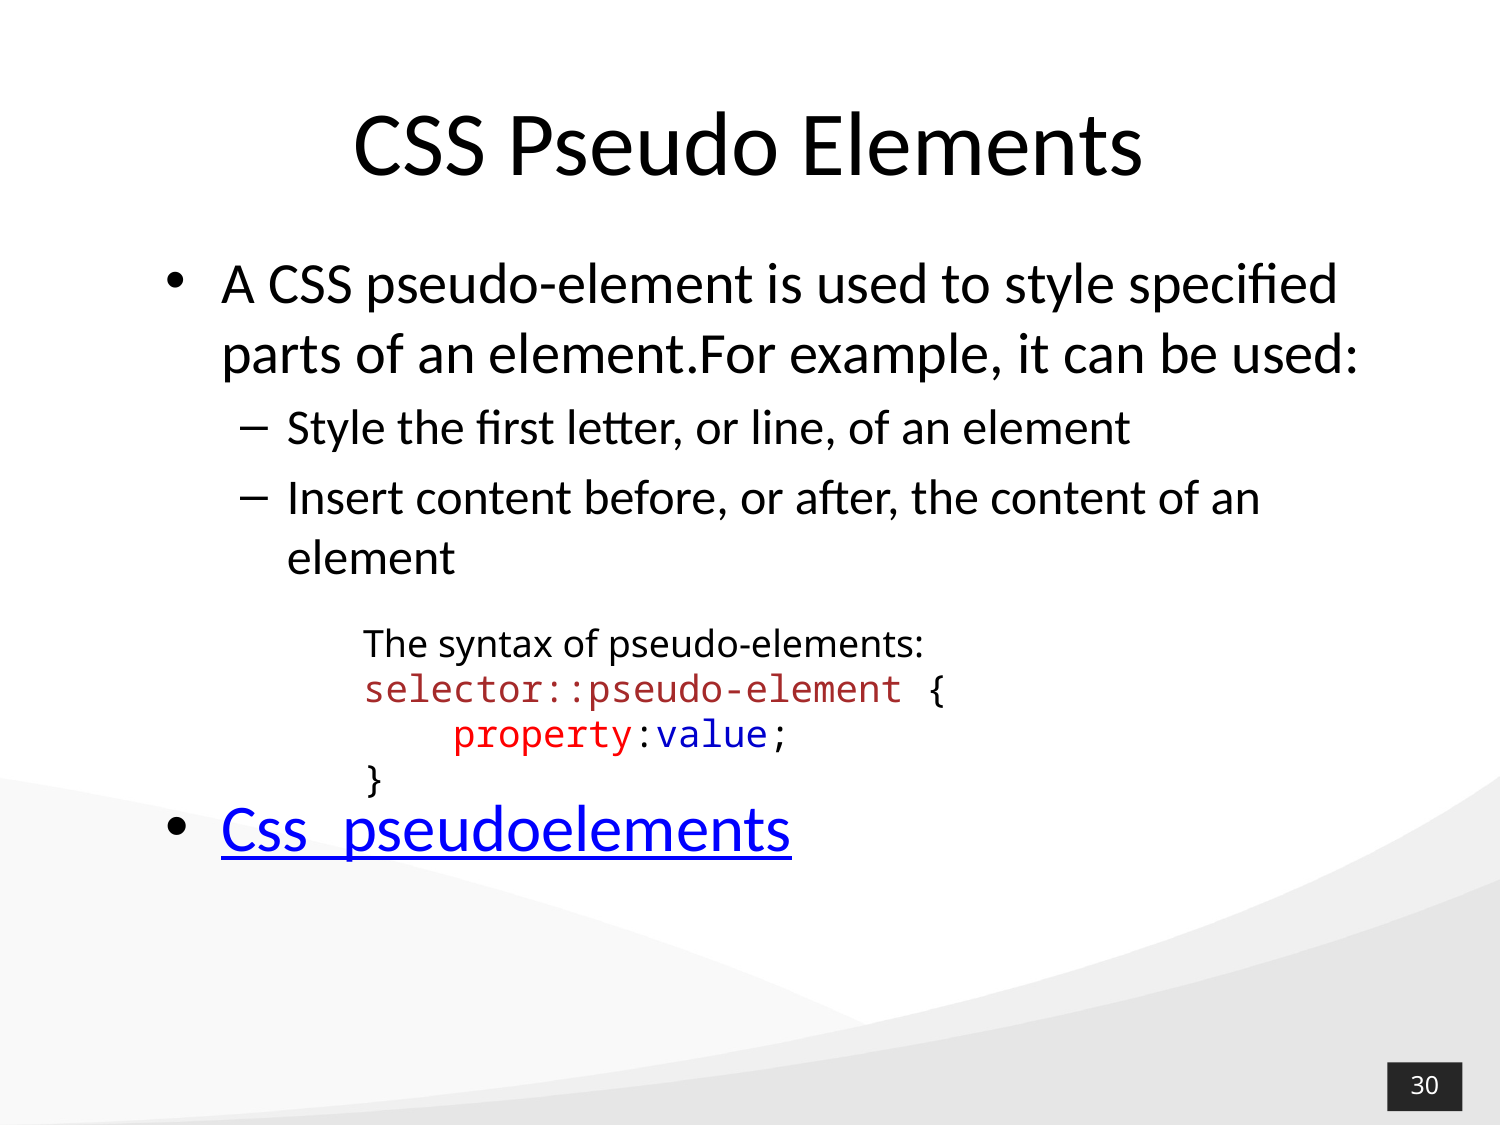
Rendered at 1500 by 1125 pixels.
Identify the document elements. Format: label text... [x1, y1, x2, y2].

list A CSS pseudo-element is used to style specified parts of an element.For example, it can be used: Style the first letter, or line, of an element Insert content before, or after, the content of an element Css_pseudoelements [149, 237, 1426, 988]
picture [0, 0, 1500, 1125]
text_box The syntax of pseudo-elements: selector::pseudo-element { property:value; } [348, 612, 1099, 808]
title CSS Pseudo Elements [74, 44, 1426, 233]
